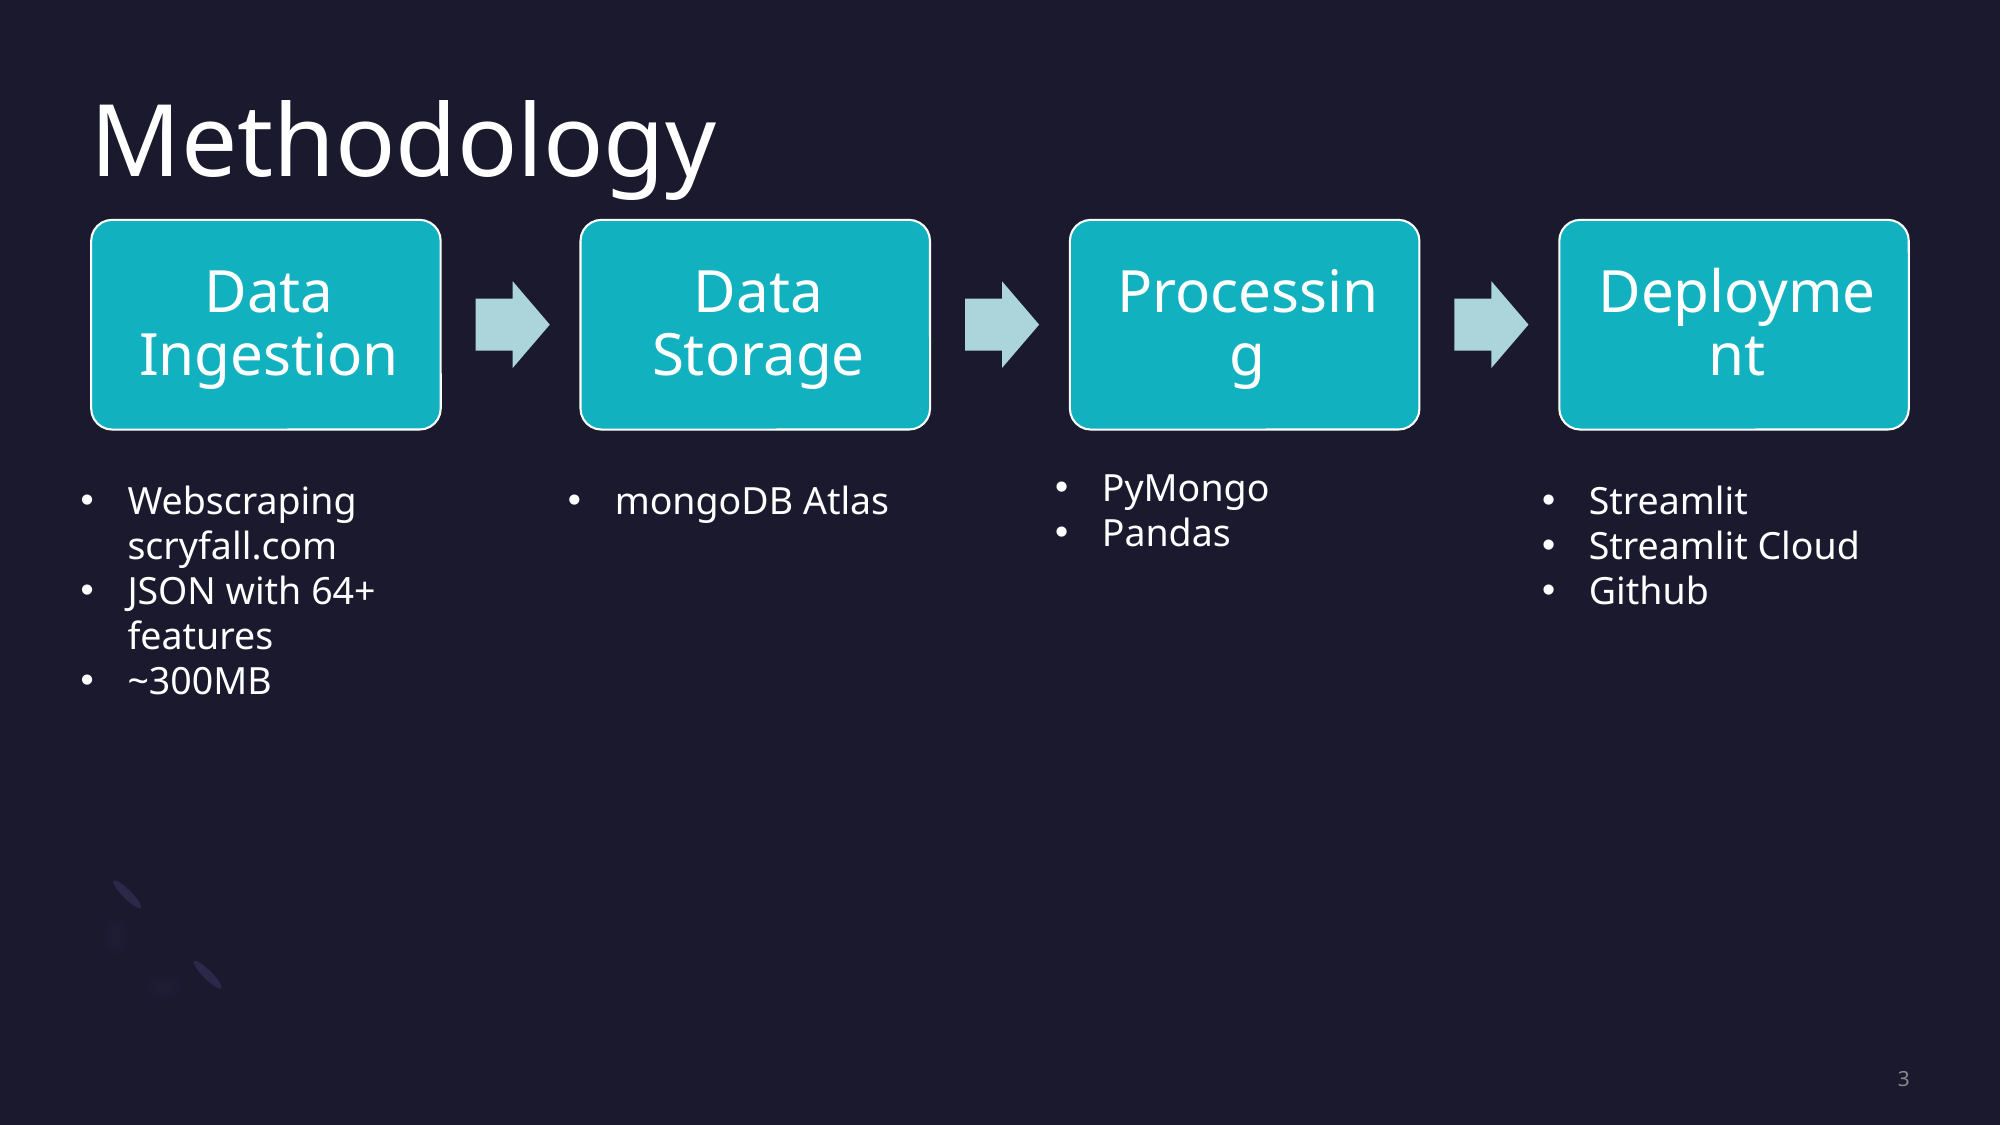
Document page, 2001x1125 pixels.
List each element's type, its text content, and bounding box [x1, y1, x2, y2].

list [90, 146, 1910, 504]
title Methodology [90, 90, 760, 146]
text_box Webscraping scryfall.com JSON with 64+ features ~300MB [65, 469, 480, 710]
text_box Streamlit Streamlit Cloud Github [1527, 469, 1941, 620]
text_box mongoDB Atlas [553, 504, 967, 530]
slide_number 3 [1632, 1067, 1910, 1093]
text_box PyMongo Pandas [1040, 504, 1454, 562]
